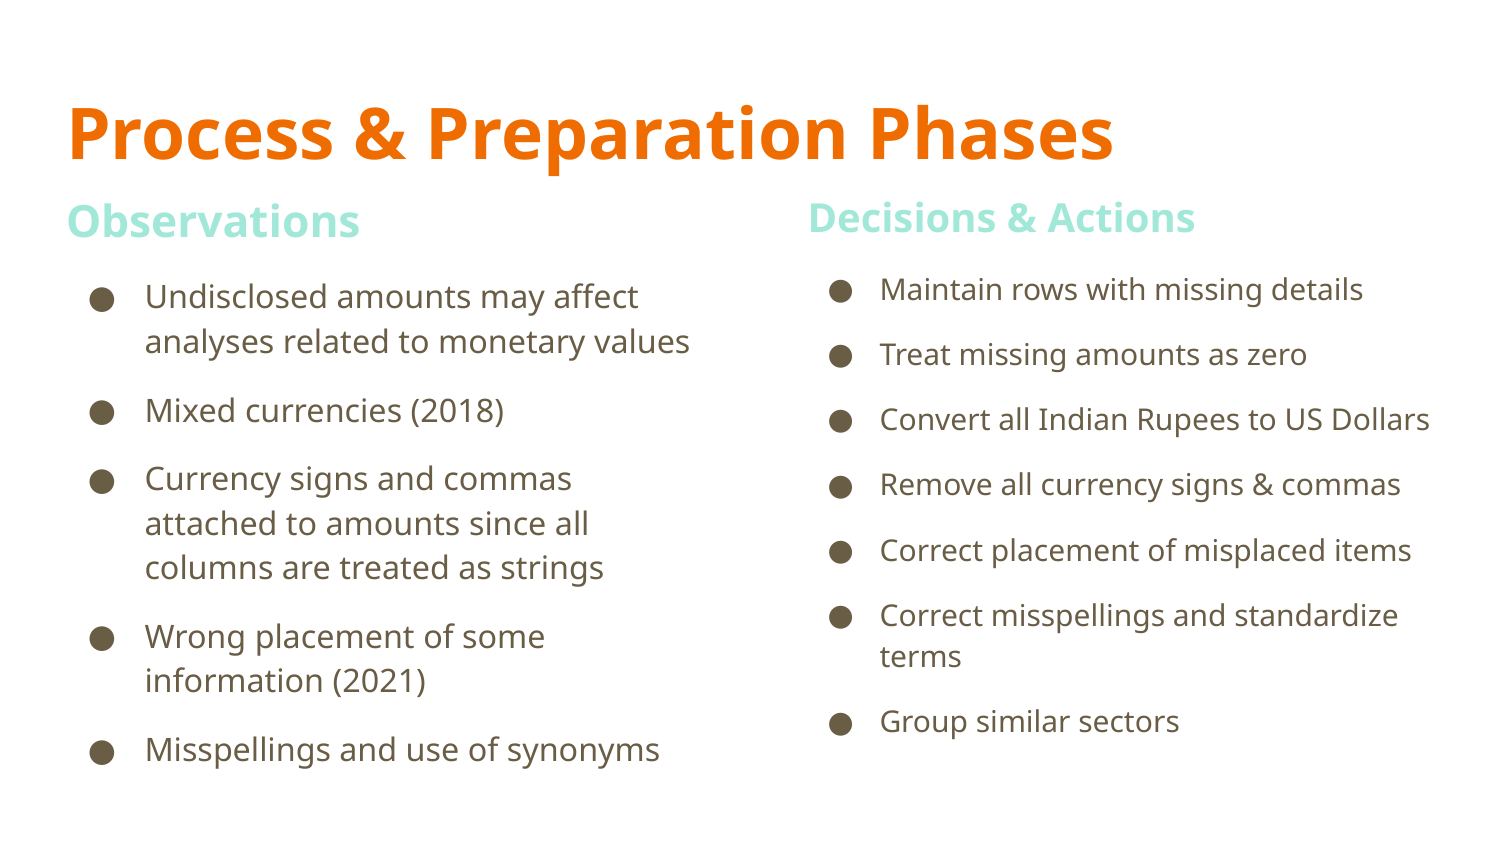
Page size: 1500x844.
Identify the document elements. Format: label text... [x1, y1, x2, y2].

list Decisions & Actions Maintain rows with missing details Treat missing amounts as zero Convert all Indian Rupees to US Dollars Remove all currency signs & commas Correct placement of misplaced items Correct misspellings and standardize terms Group similar sectors [792, 170, 1449, 790]
title Process & Preparation Phases [51, 72, 1449, 189]
list Observations Undisclosed amounts may affect analyses related to monetary values Mixed currencies (2018) Currency signs and commas attached to amounts since all columns are treated as strings Wrong placement of some information (2021) Misspellings and use of synonyms [51, 170, 708, 790]
